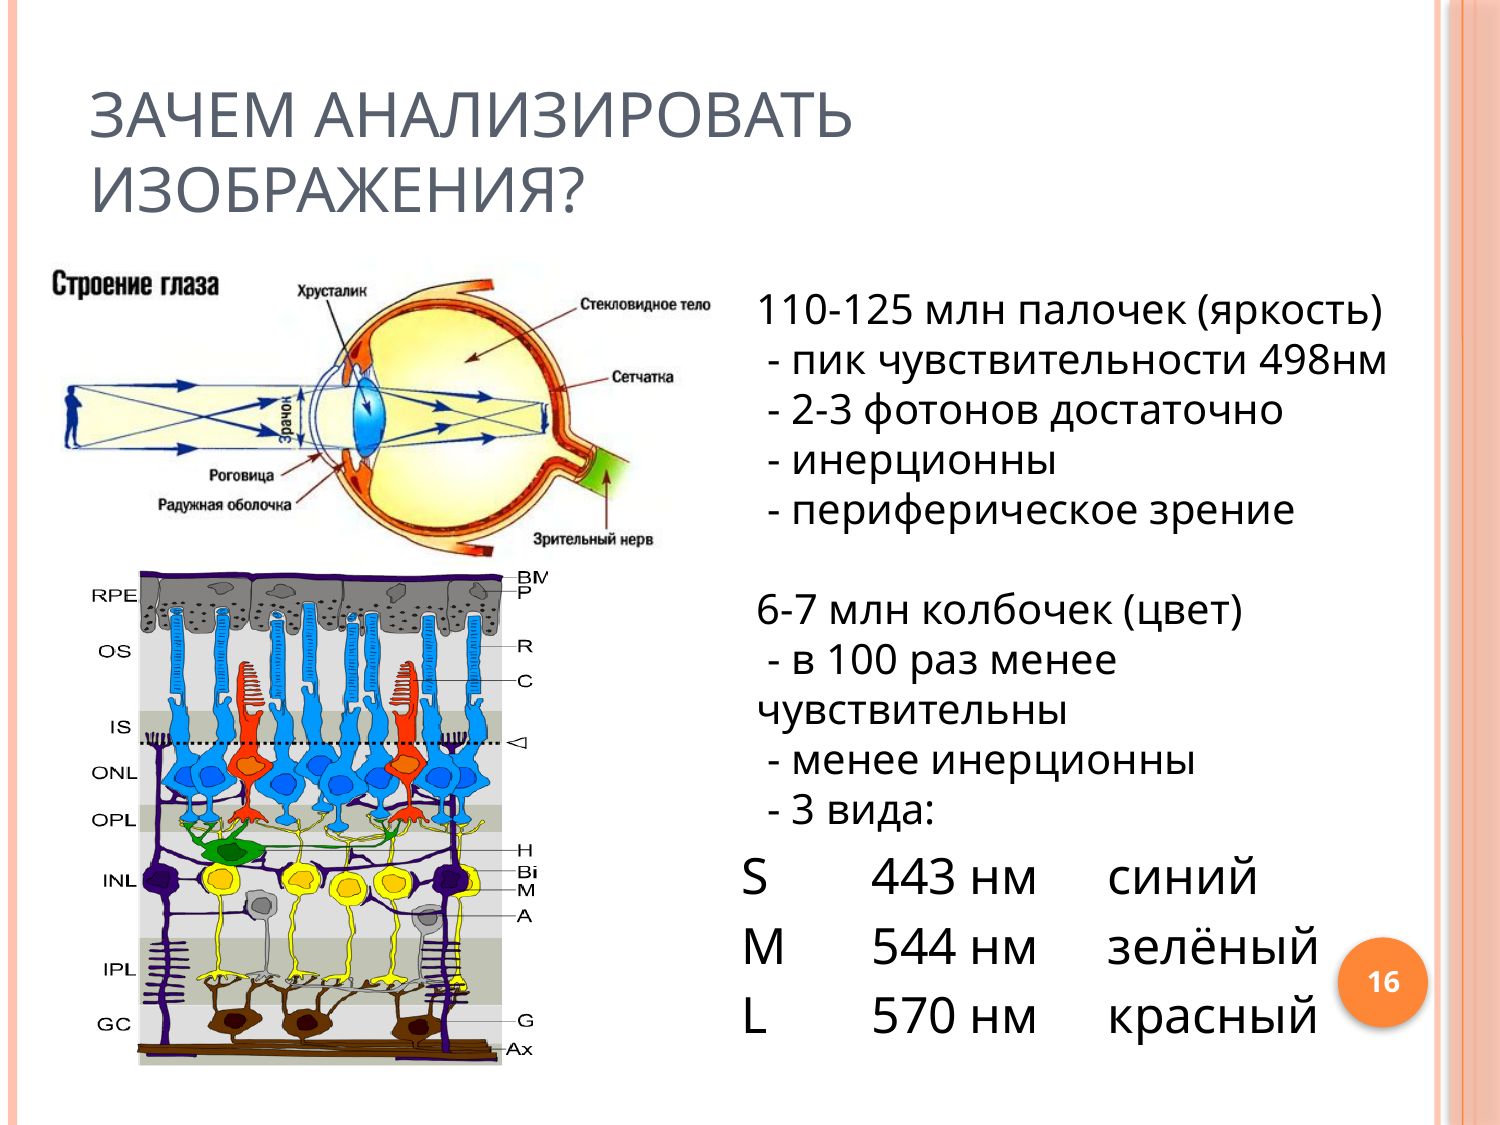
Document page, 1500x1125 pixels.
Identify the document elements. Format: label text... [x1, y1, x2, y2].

table_cell L [737, 975, 867, 1045]
text_box 110-125 млн палочек (яркость) - пик чувствительности 498нм - 2-3 фотонов достаточно - инерционны - периферическое зрение 6-7 млн колбочек (цвет) - в 100 раз менее чувствительны - менее инерционны - 3 вида: [742, 275, 1420, 837]
title Зачем анализировать изображения? [75, 45, 1300, 233]
table_header S [737, 837, 867, 906]
picture [40, 261, 719, 1079]
table_cell зелёный [1103, 906, 1500, 975]
table_cell красный [1103, 975, 1500, 1045]
table_header синий [1103, 837, 1500, 906]
table_cell 544 нм [867, 906, 1103, 975]
table_cell 570 нм [867, 975, 1103, 1045]
table_cell M [737, 906, 867, 975]
table_header 443 нм [867, 837, 1103, 906]
